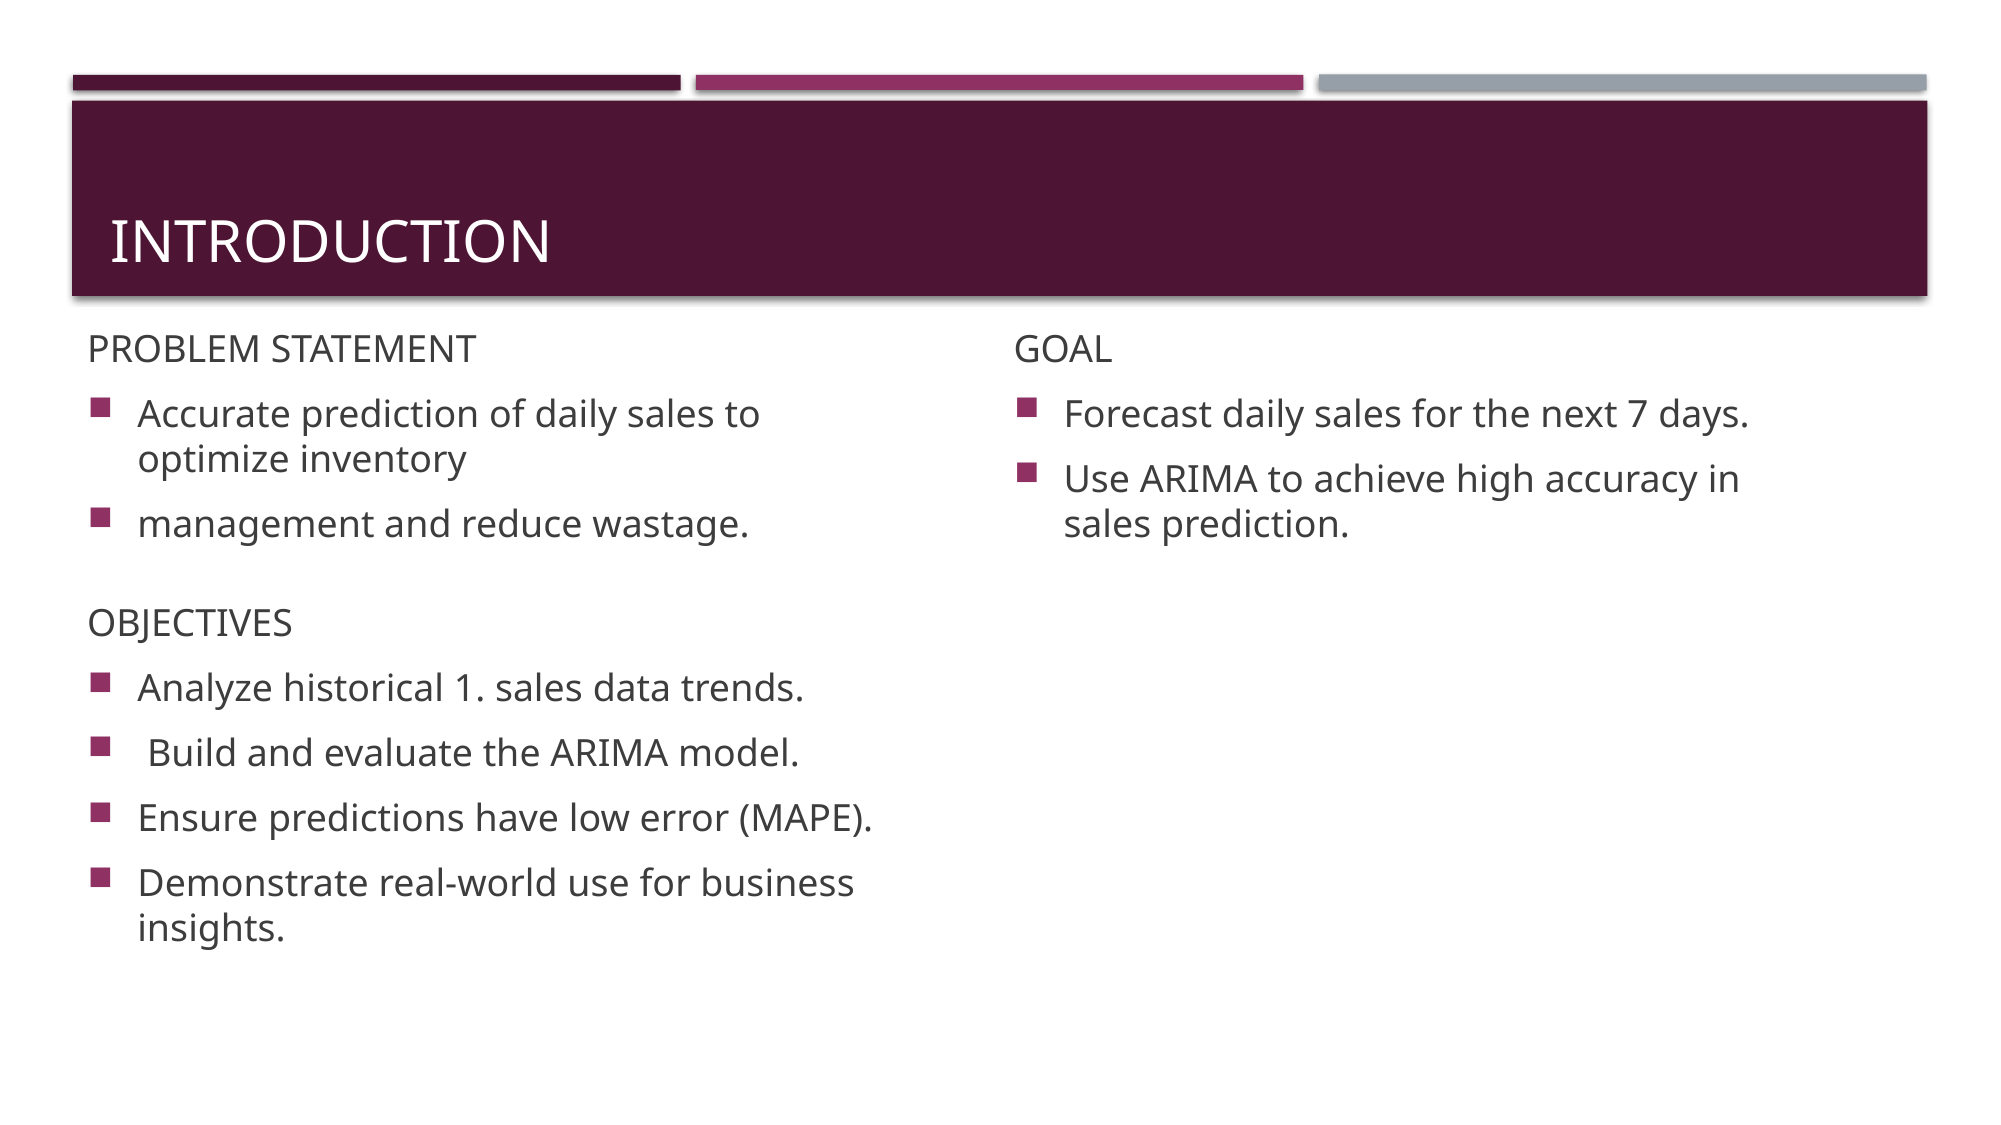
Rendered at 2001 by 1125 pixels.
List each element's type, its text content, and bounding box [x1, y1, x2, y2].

text_box GOAL Forecast daily sales for the next 7 days. Use ARIMA to achieve high accuracy in sales prediction. [998, 280, 1836, 590]
text_box OBJECTIVES Analyze historical 1. sales data trends. Build and evaluate the ARIMA model. Ensure predictions have low error (MAPE). Demonstrate real-world use for business insights. [72, 620, 910, 929]
title Introduction [95, 115, 1905, 282]
list PROBLEM STATEMENT Accurate prediction of daily sales to optimize inventory management and reduce wastage. [72, 280, 910, 590]
